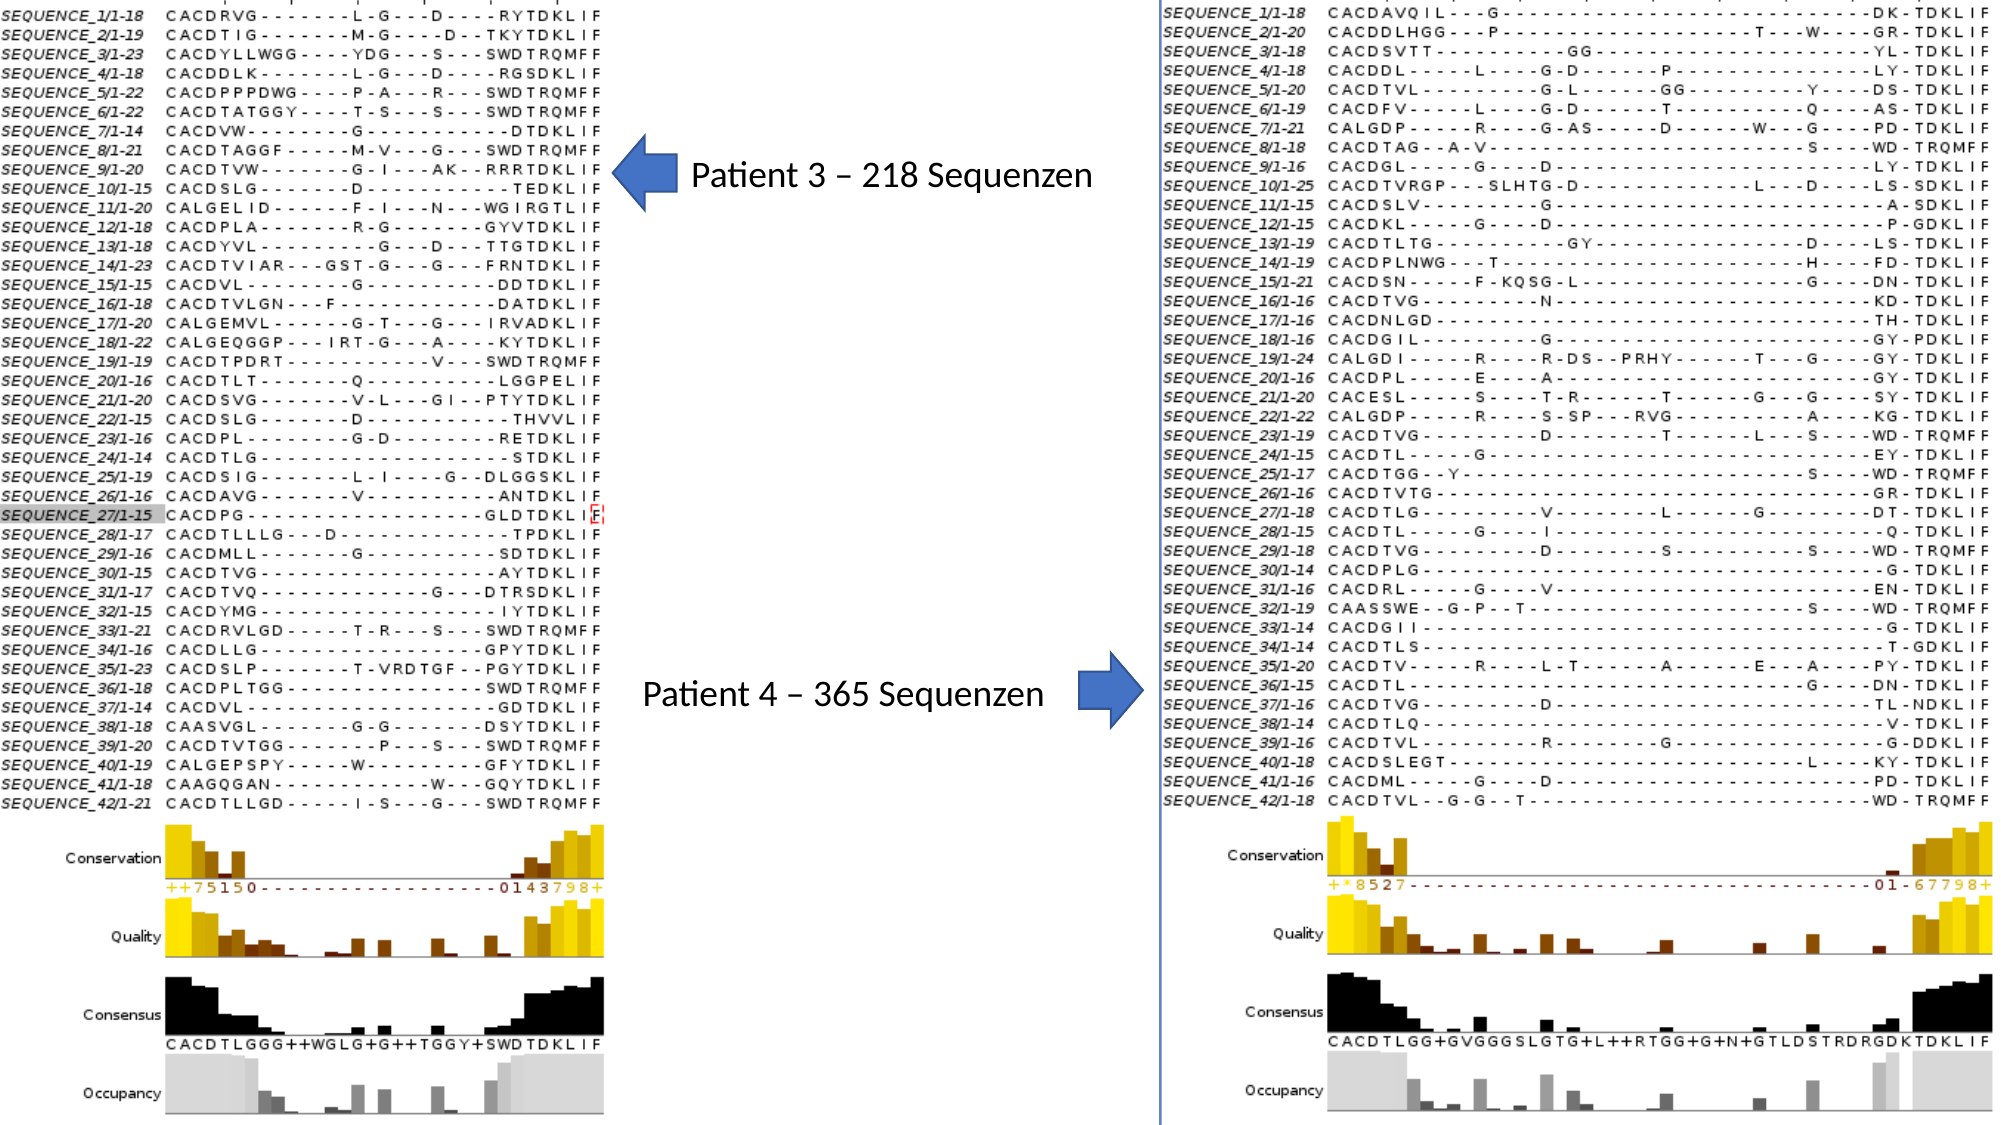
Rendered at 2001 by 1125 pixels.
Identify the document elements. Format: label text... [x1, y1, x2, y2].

text_box Patient 3 – 218 Sequenzen [676, 142, 1121, 203]
picture [0, 0, 613, 1125]
text_box Patient 4 – 365 Sequenzen [627, 662, 1099, 722]
picture [1159, 0, 2000, 1125]
text_box [1078, 650, 1145, 731]
text_box [613, 133, 678, 213]
